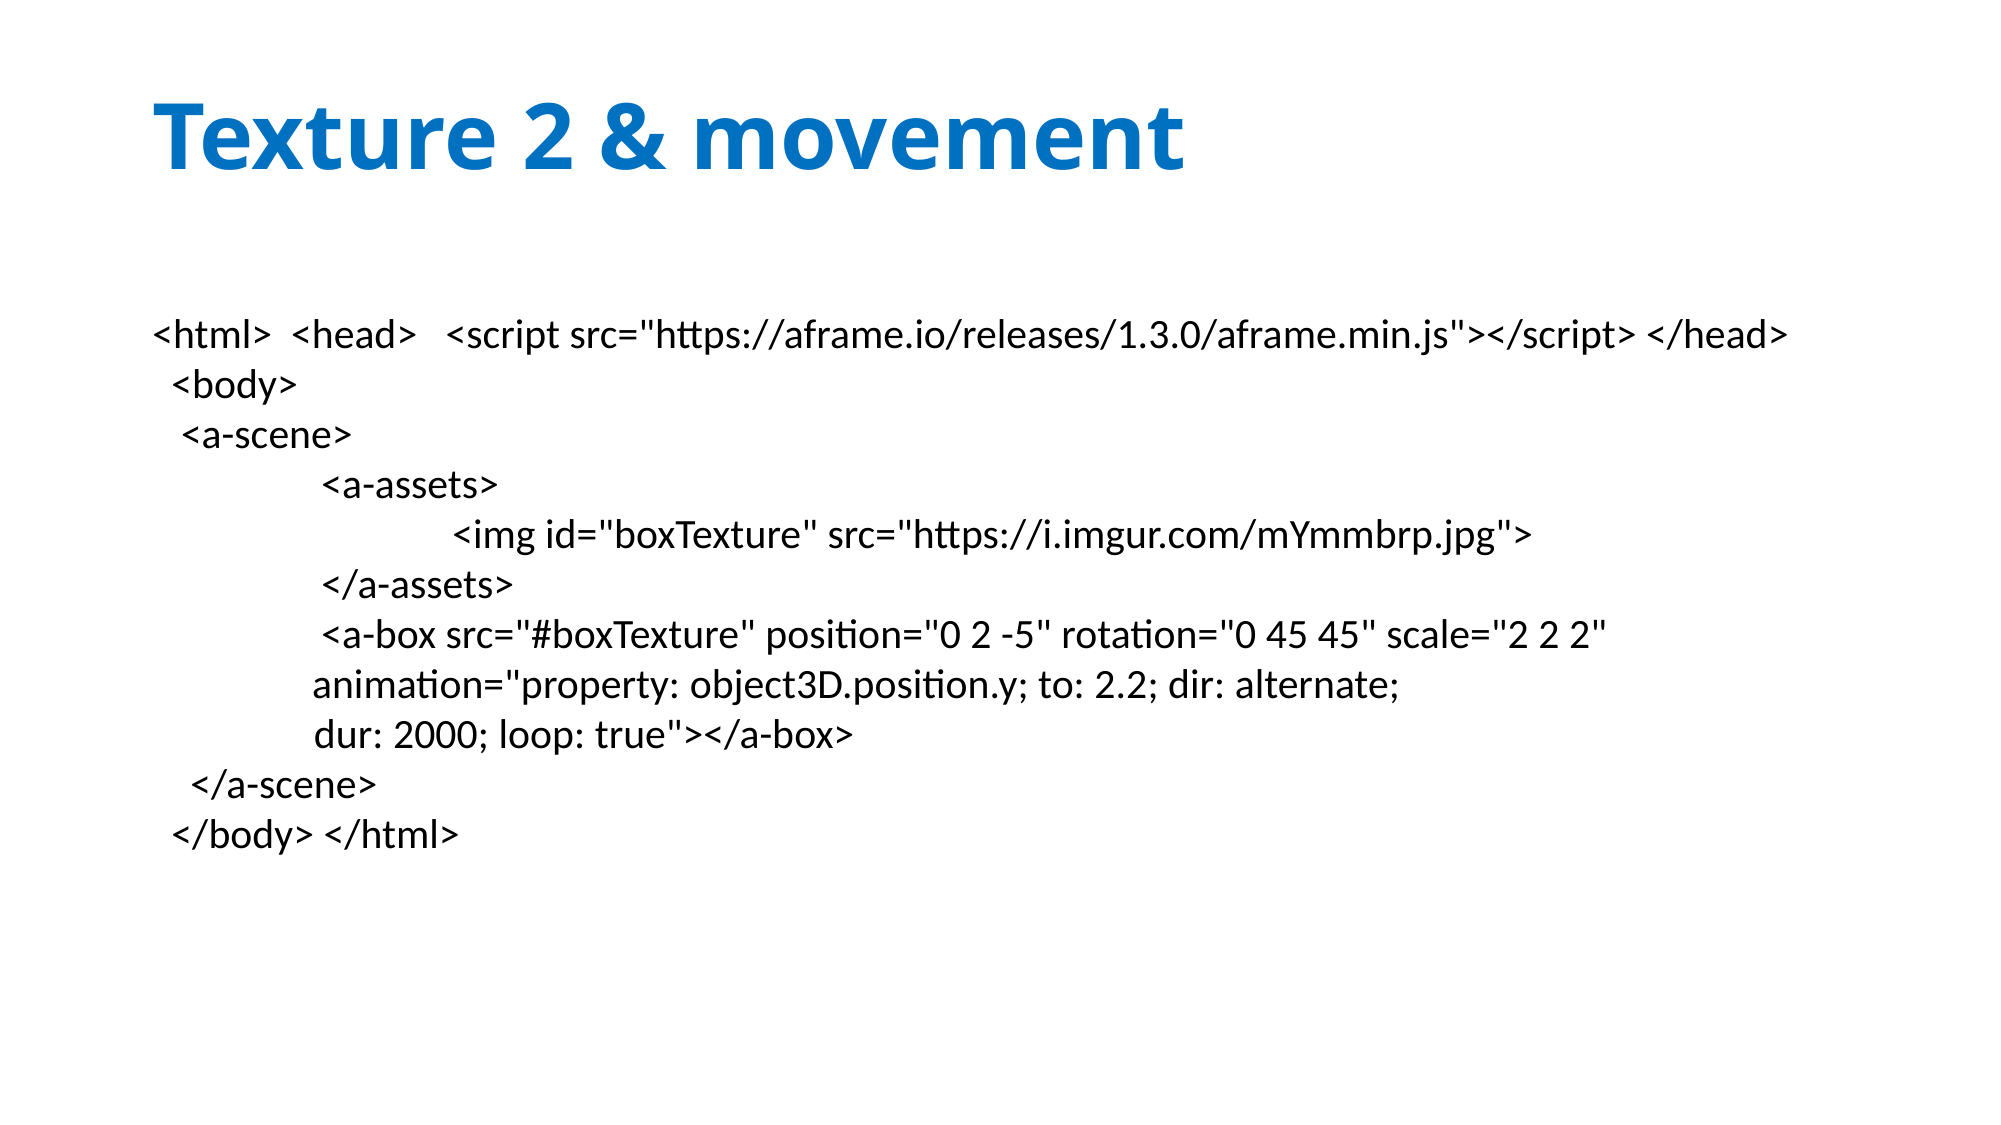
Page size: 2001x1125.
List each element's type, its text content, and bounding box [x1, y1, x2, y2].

title Texture 2 & movement [137, 31, 1863, 249]
list <html> <head> <script src="https://aframe.io/releases/1.3.0/aframe.min.js"></script> </head> <body> <a-scene> <a-assets> <img id="boxTexture" src="https://i.imgur.com/mYmmbrp.jpg"> </a-assets> <a-box src="#boxTexture" position="0 2 -5" rotation="0 45 45" scale="2 2 2" animation="property: object3D.position.y; to: 2.2; dir: alternate; dur: 2000; loop: true"></a-box> </a-scene> </body> </html> [137, 299, 1863, 1014]
